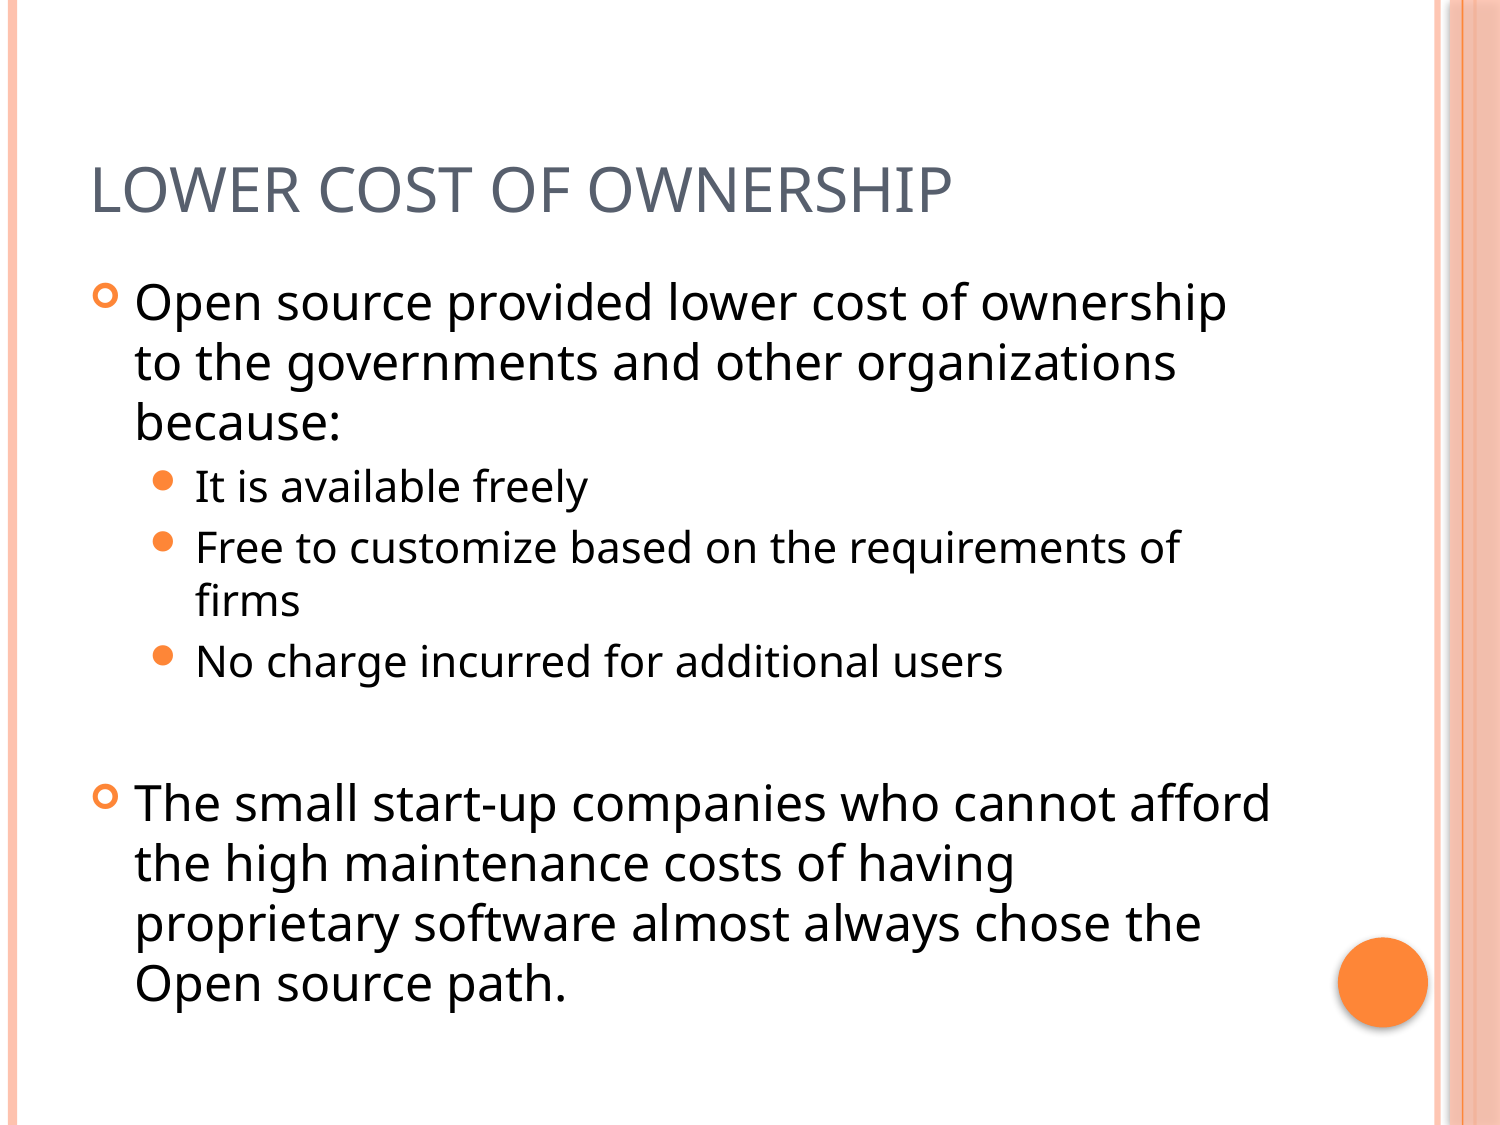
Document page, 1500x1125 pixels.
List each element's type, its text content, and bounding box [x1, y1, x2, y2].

title Lower Cost Of Ownership [75, 45, 1300, 233]
list Open source provided lower cost of ownership to the governments and other organizations because: It is available freely Free to customize based on the requirements of firms No charge incurred for additional users The small start-up companies who cannot afford the high maintenance costs of having proprietary software almost always chose the Open source path. [75, 262, 1300, 1062]
